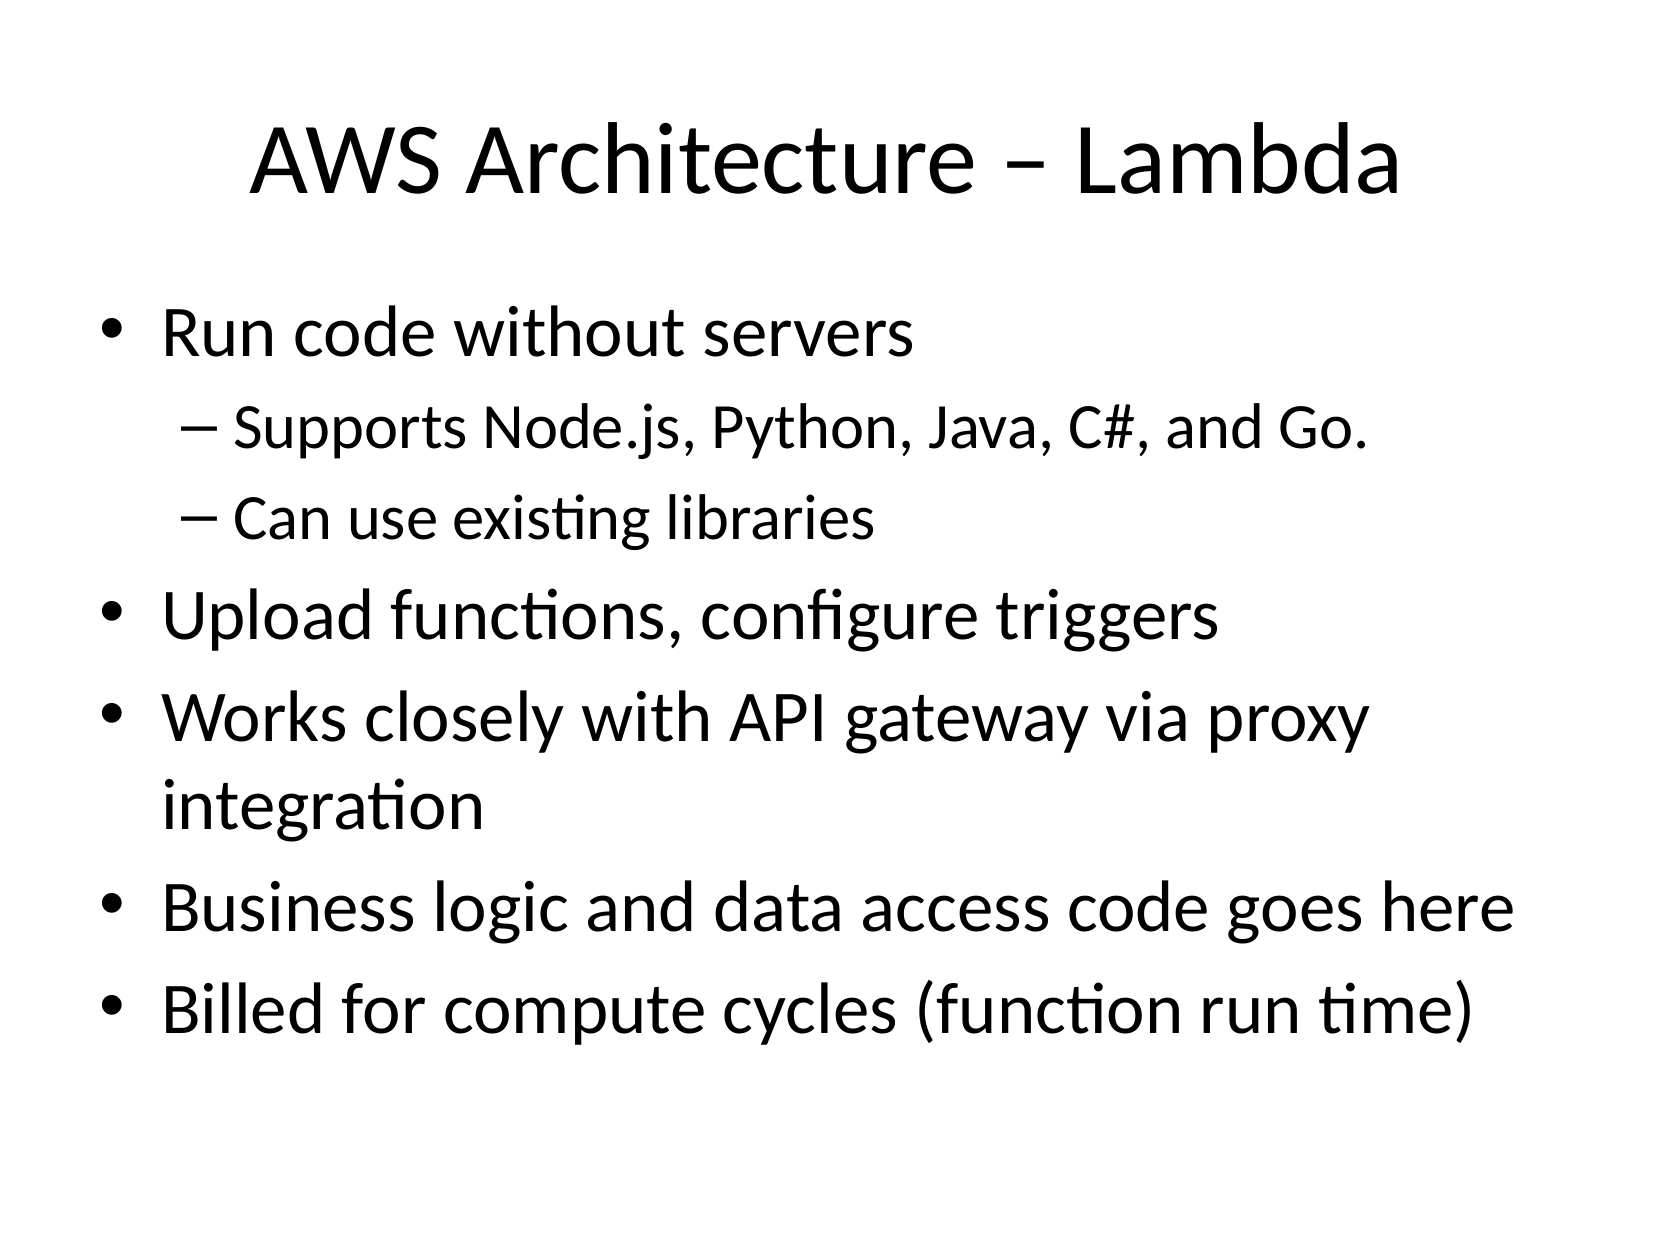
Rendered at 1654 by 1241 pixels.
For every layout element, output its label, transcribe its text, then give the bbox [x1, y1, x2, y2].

title AWS Architecture – Lambda [82, 49, 1572, 257]
list Run code without servers Supports Node.js, Python, Java, C#, and Go. Can use existing libraries Upload functions, configure triggers Works closely with API gateway via proxy integration Business logic and data access code goes here Billed for compute cycles (function run time) [82, 275, 1572, 1130]
